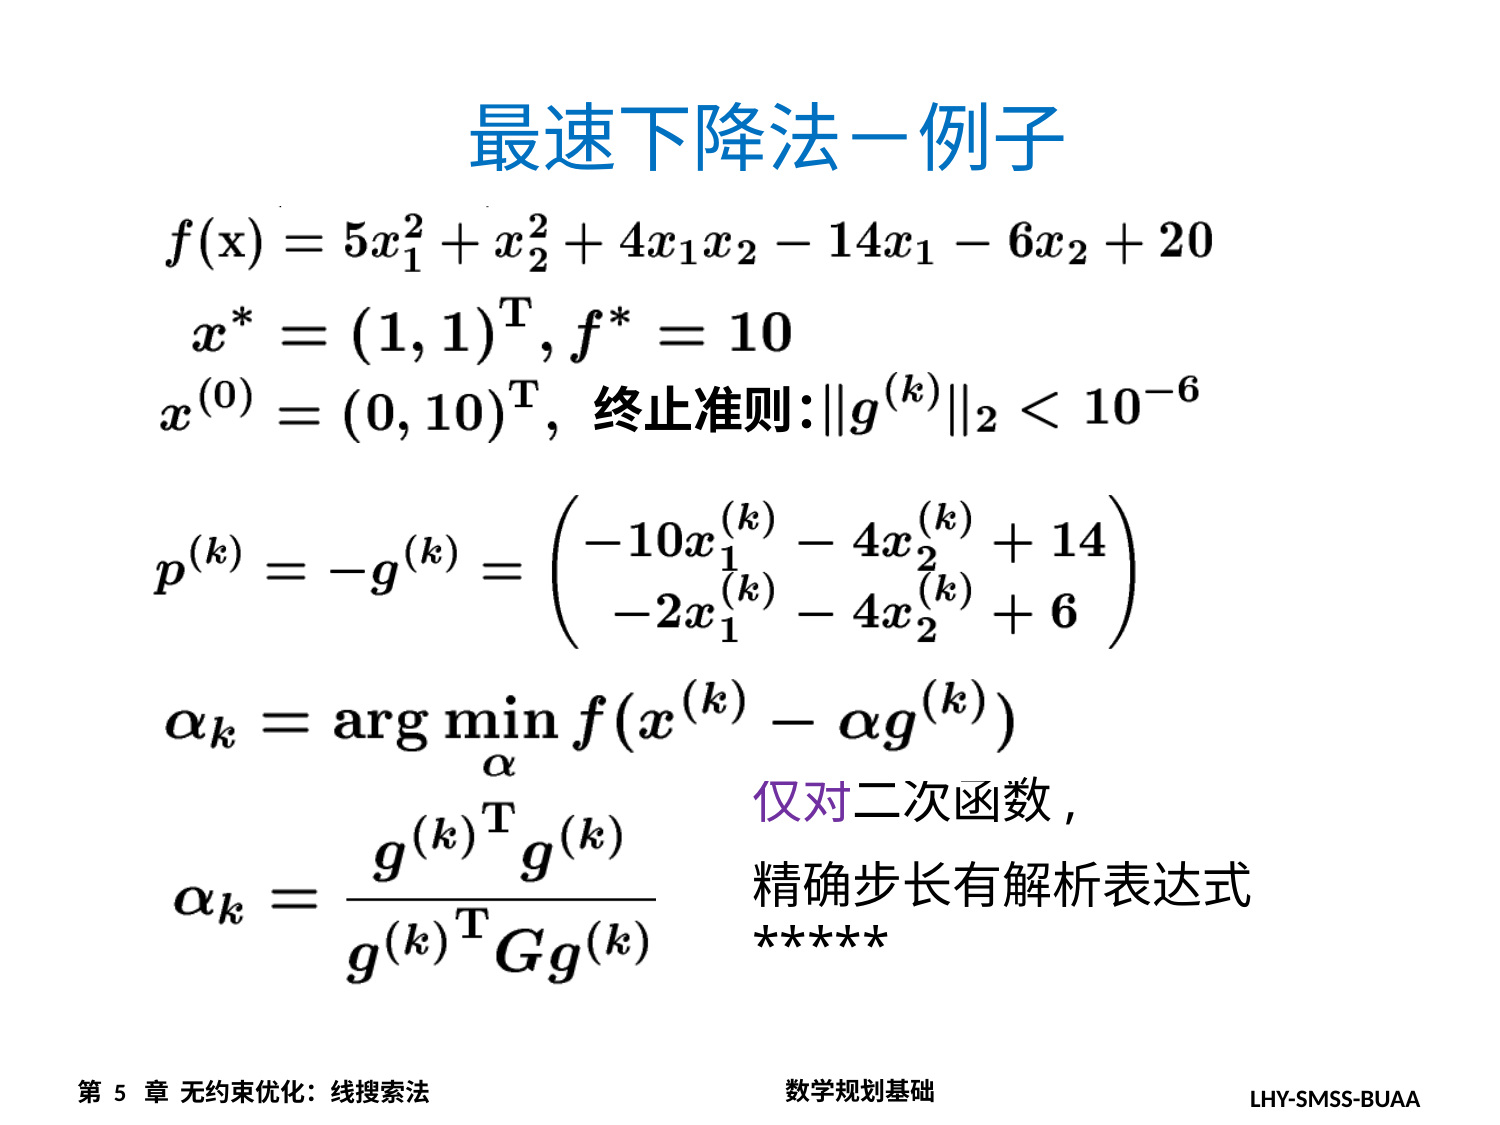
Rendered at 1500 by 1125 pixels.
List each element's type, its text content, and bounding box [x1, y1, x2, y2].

picture [185, 292, 796, 370]
picture [160, 206, 1219, 278]
picture [150, 494, 1138, 650]
picture [160, 678, 1019, 782]
picture [169, 798, 656, 987]
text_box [157, 370, 1202, 446]
text_box 仅对二次函数, 精确步长有解析表达式***** [737, 761, 1398, 982]
text_box 最速下降法－例子 [134, 66, 1400, 188]
